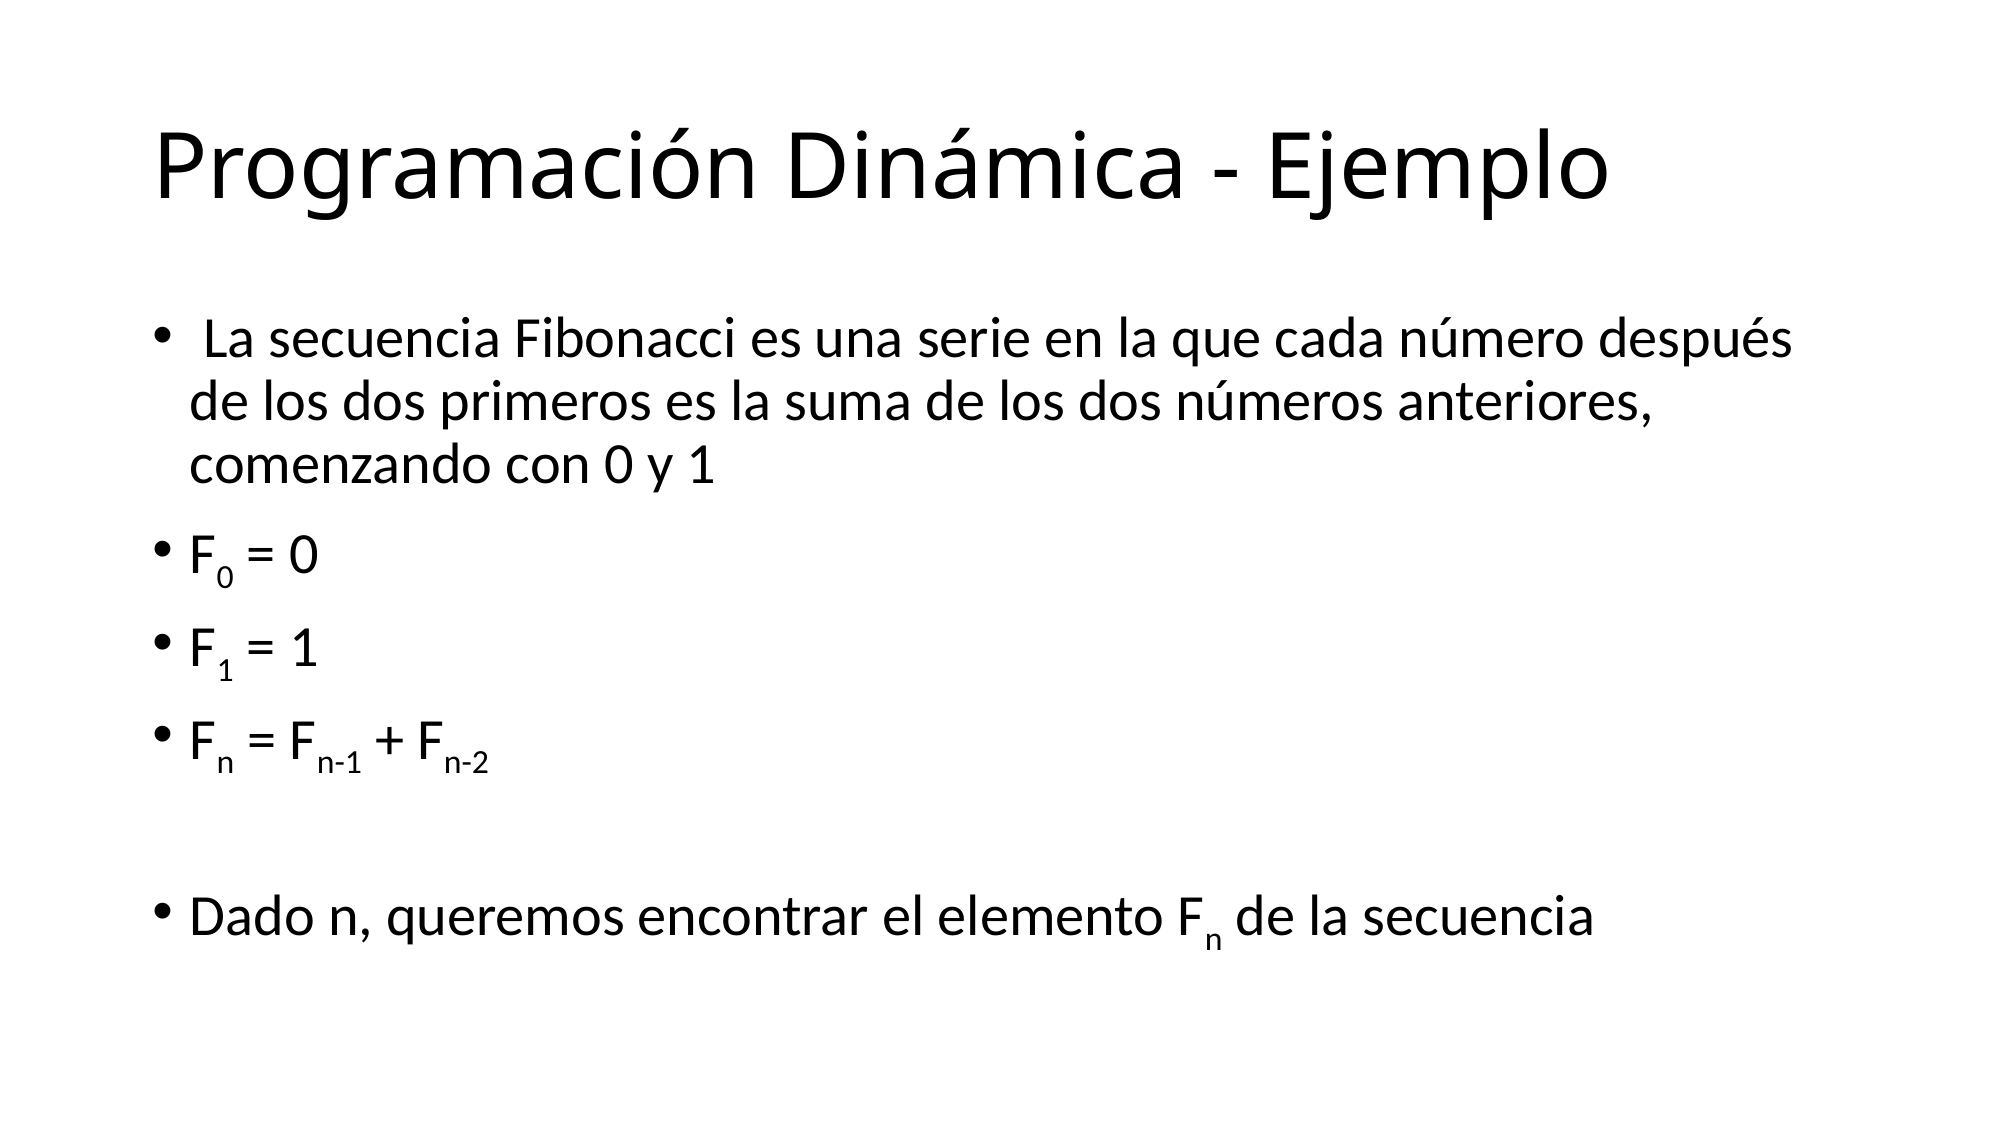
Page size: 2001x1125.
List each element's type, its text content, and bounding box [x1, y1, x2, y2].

title Programación Dinámica - Ejemplo [137, 59, 1863, 278]
list La secuencia Fibonacci es una serie en la que cada número después de los dos primeros es la suma de los dos números anteriores, comenzando con 0 y 1 F0 = 0 F1 = 1 Fn = Fn-1 + Fn-2 Dado n, queremos encontrar el elemento Fn de la secuencia [137, 299, 1863, 1014]
